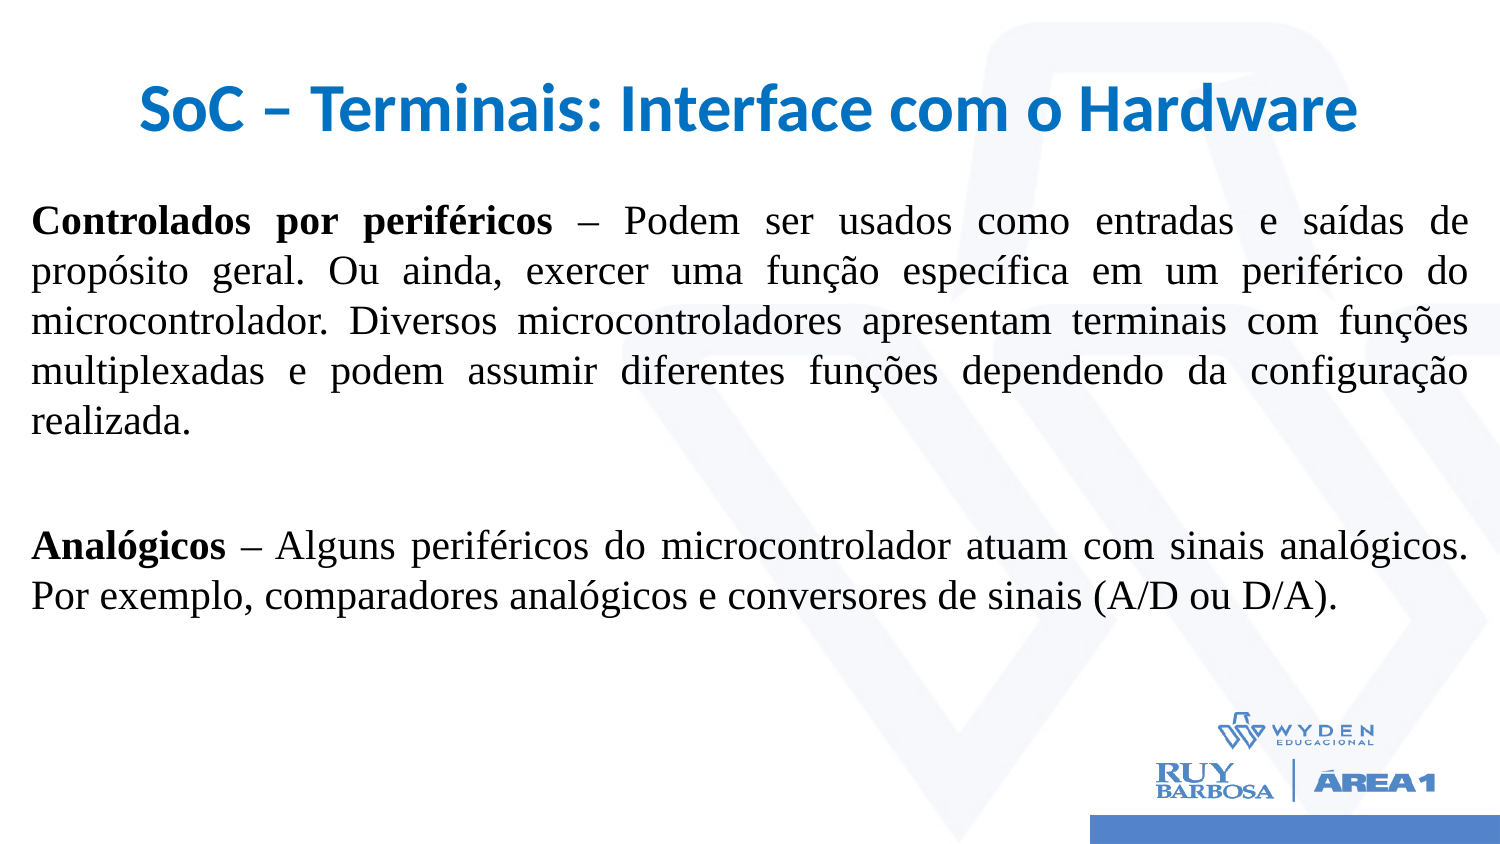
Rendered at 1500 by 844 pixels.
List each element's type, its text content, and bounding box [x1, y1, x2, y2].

title SoC – Terminais: Interface com o Hardware [74, 33, 1426, 175]
list Controlados por periféricos – Podem ser usados como entradas e saídas de propósito geral. Ou ainda, exercer uma função específica em um periférico do microcontrolador. Diversos microcontroladores apresentam terminais com funções multiplexadas e podem assumir diferentes funções dependendo da configuração realizada. Analógicos – Alguns periféricos do microcontrolador atuam com sinais analógicos. Por exemplo, comparadores analógicos e conversores de sinais (A/D ou D/A). [22, 184, 1479, 767]
picture [0, 0, 1500, 844]
